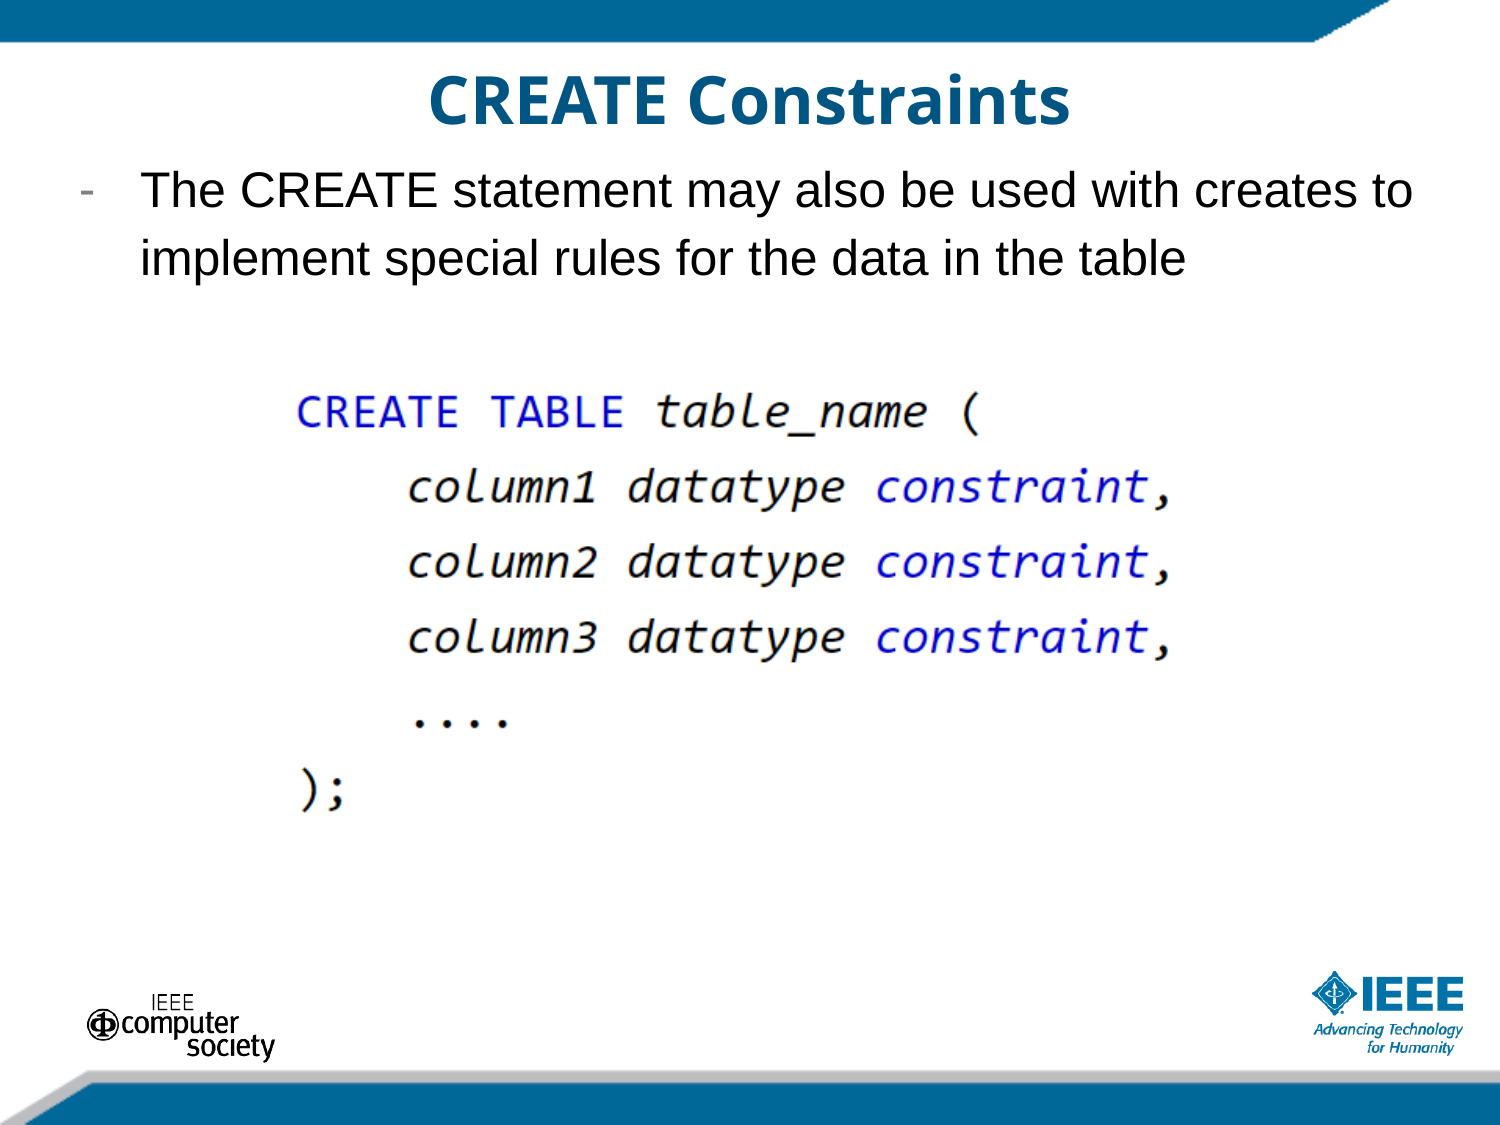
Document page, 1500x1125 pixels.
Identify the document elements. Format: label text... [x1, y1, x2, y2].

title CREATE Constraints [0, 50, 1500, 138]
list The CREATE statement may also be used with creates to implement special rules for the data in the table [50, 149, 1450, 1000]
picture [0, 138, 1500, 1125]
picture [0, 0, 1500, 50]
